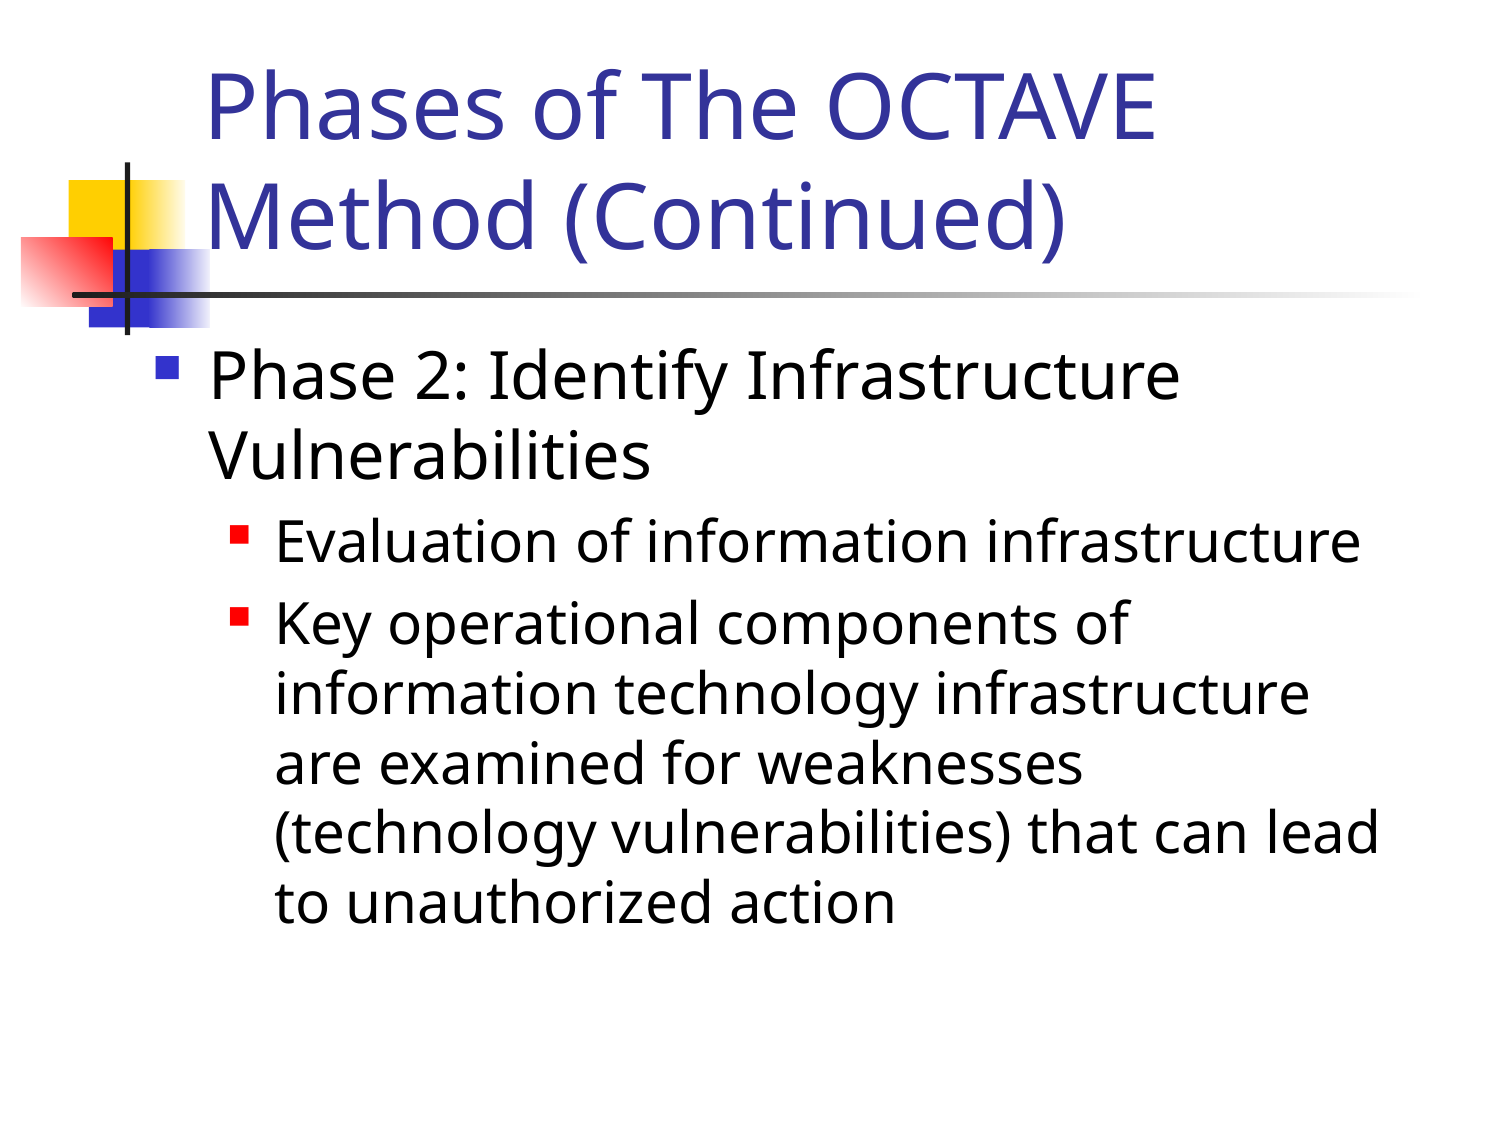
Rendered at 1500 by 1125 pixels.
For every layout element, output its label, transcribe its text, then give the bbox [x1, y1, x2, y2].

title Phases of The OCTAVE Method (Continued) [188, 34, 1468, 276]
list Phase 2: Identify Infrastructure Vulnerabilities Evaluation of information infrastructure Key operational components of information technology infrastructure are examined for weaknesses (technology vulnerabilities) that can lead to unauthorized action [137, 324, 1413, 1076]
